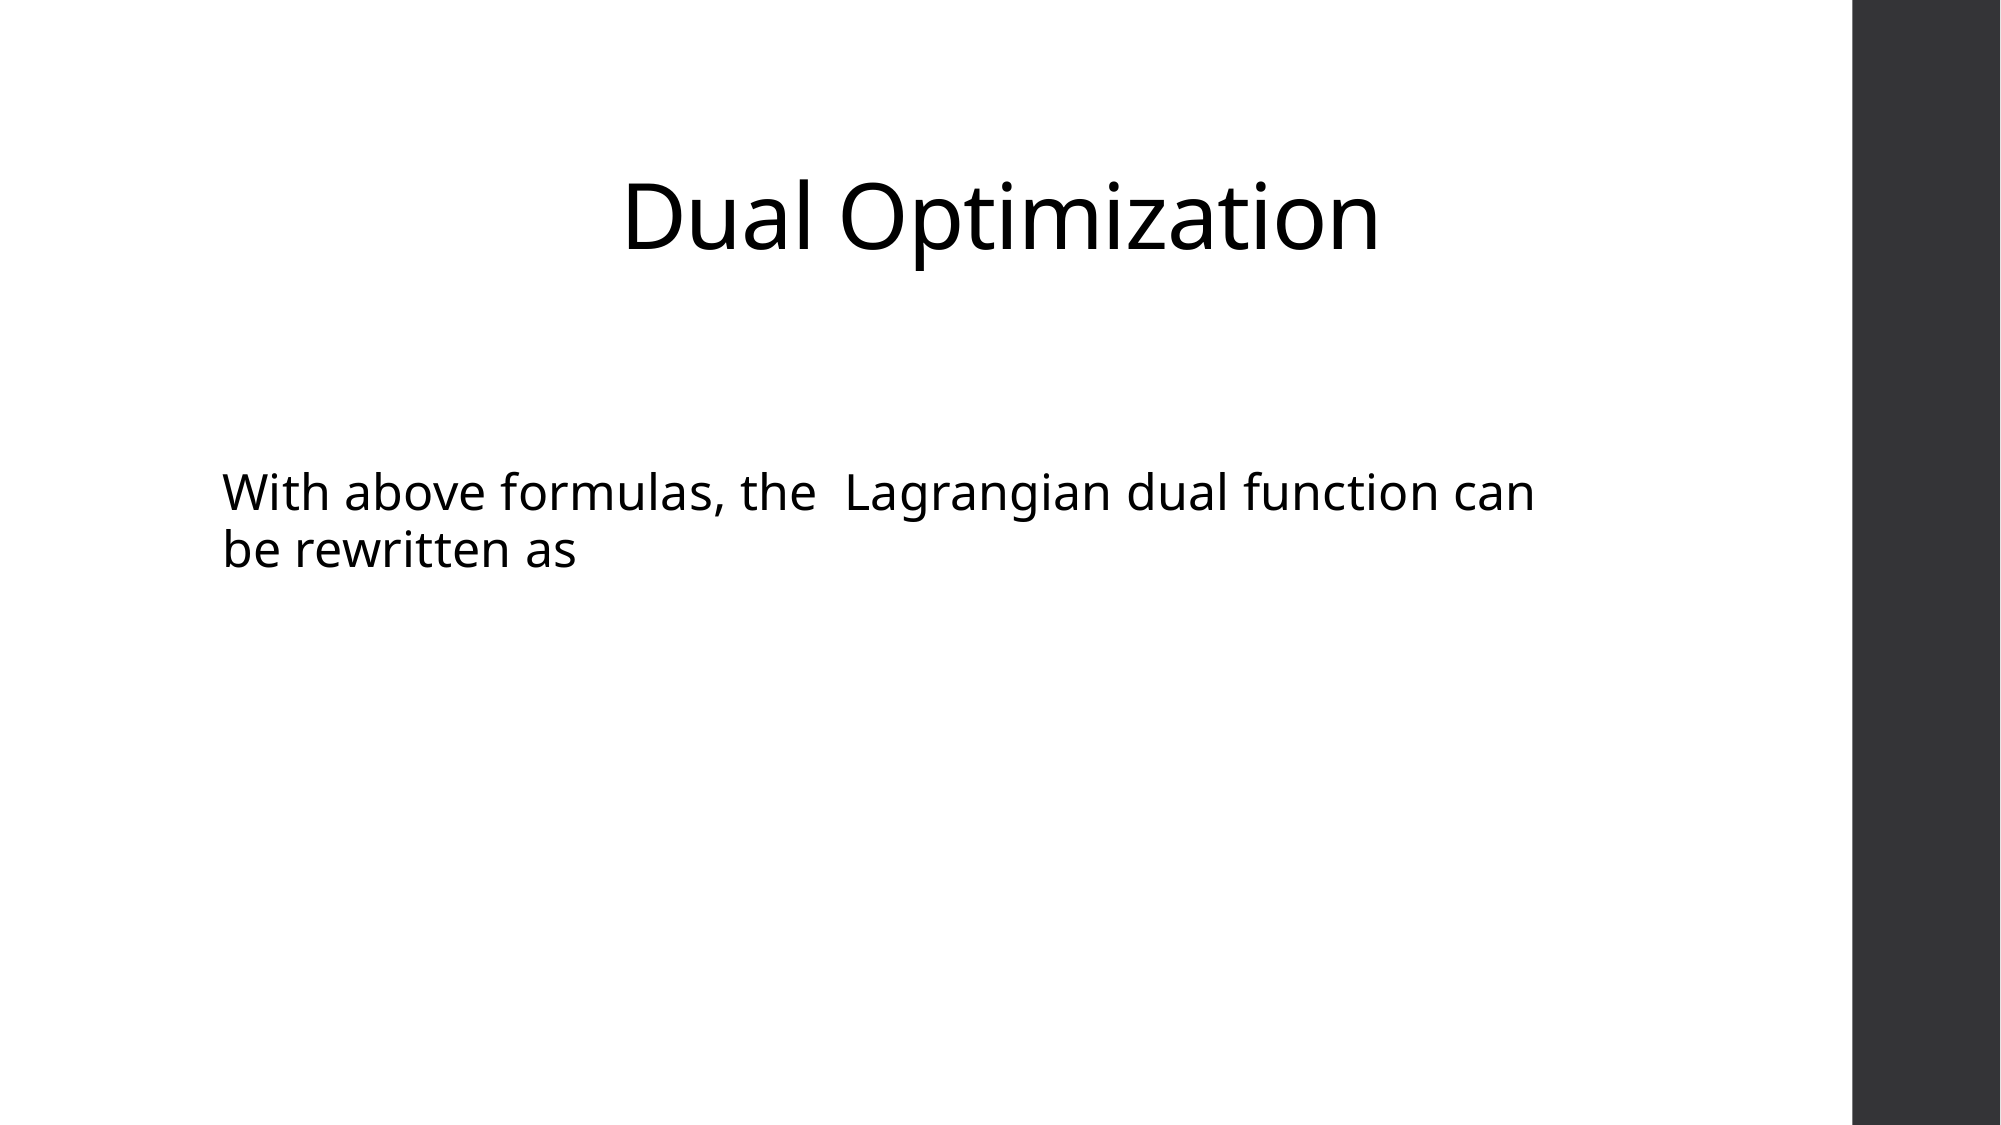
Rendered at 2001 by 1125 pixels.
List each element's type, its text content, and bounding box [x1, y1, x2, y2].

title Dual Optimization [206, 60, 1797, 278]
